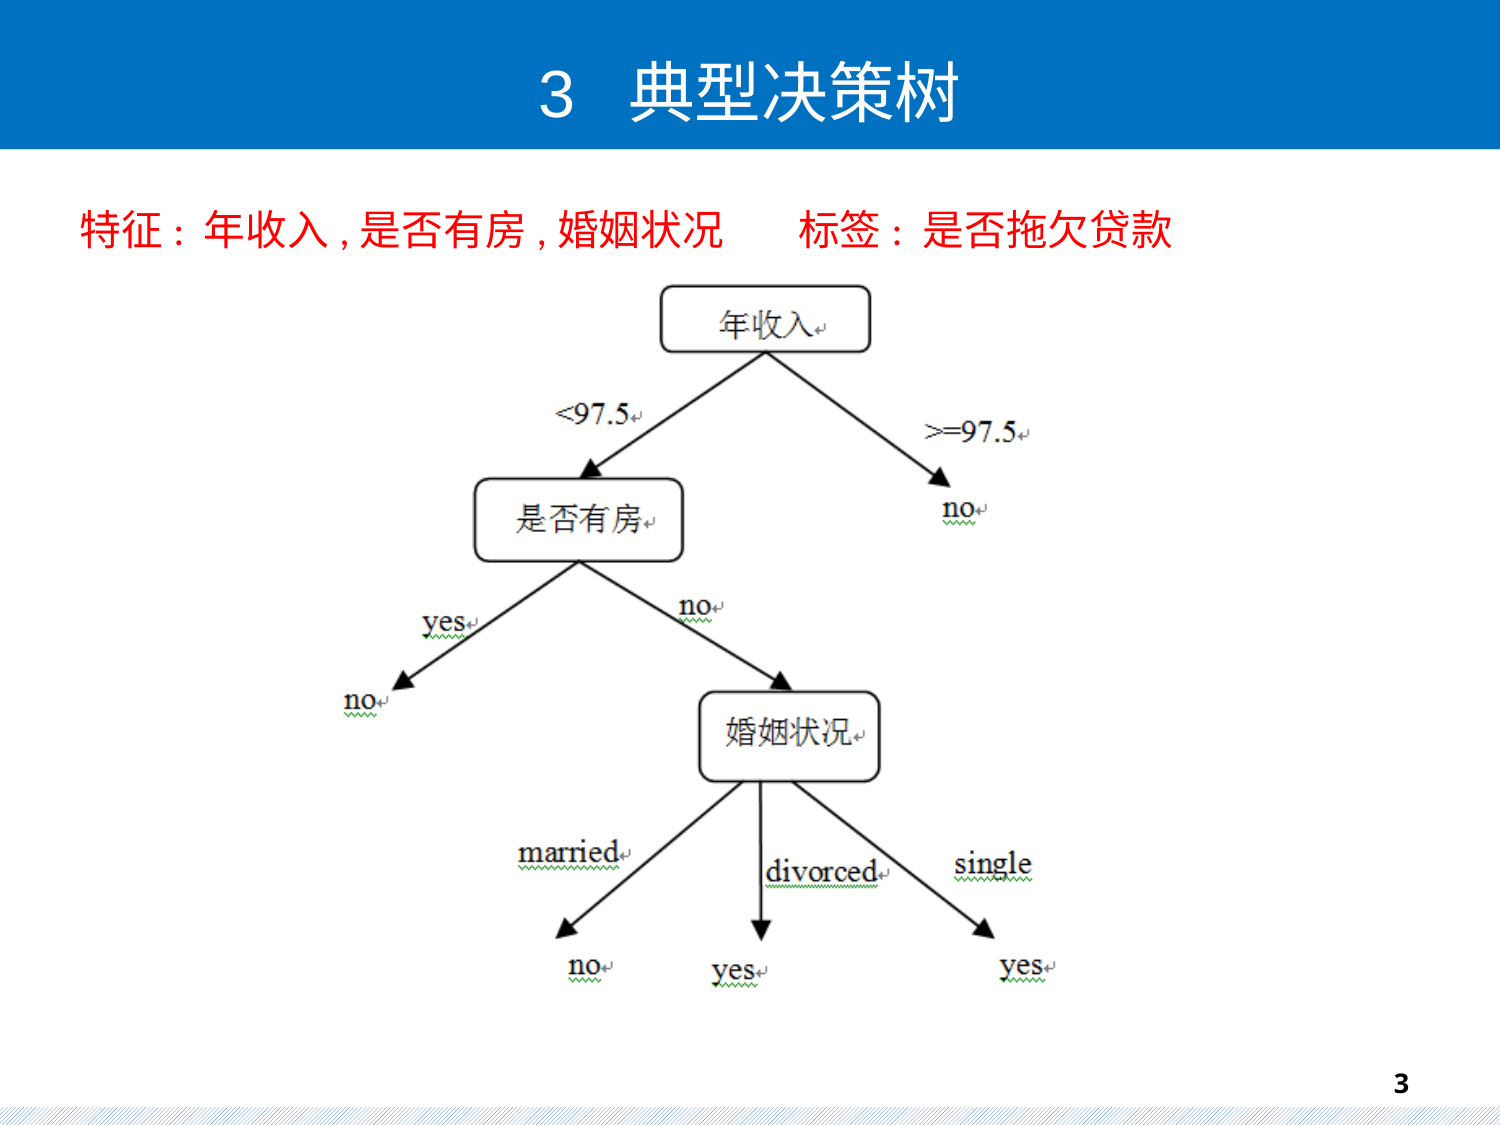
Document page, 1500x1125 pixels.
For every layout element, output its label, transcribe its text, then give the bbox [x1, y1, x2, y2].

title 3 典型决策树 [75, 19, 1425, 129]
list 特征: 年收入,是否有房,婚姻状况 标签: 是否拖欠贷款 [64, 196, 1447, 1083]
picture [319, 278, 1135, 999]
